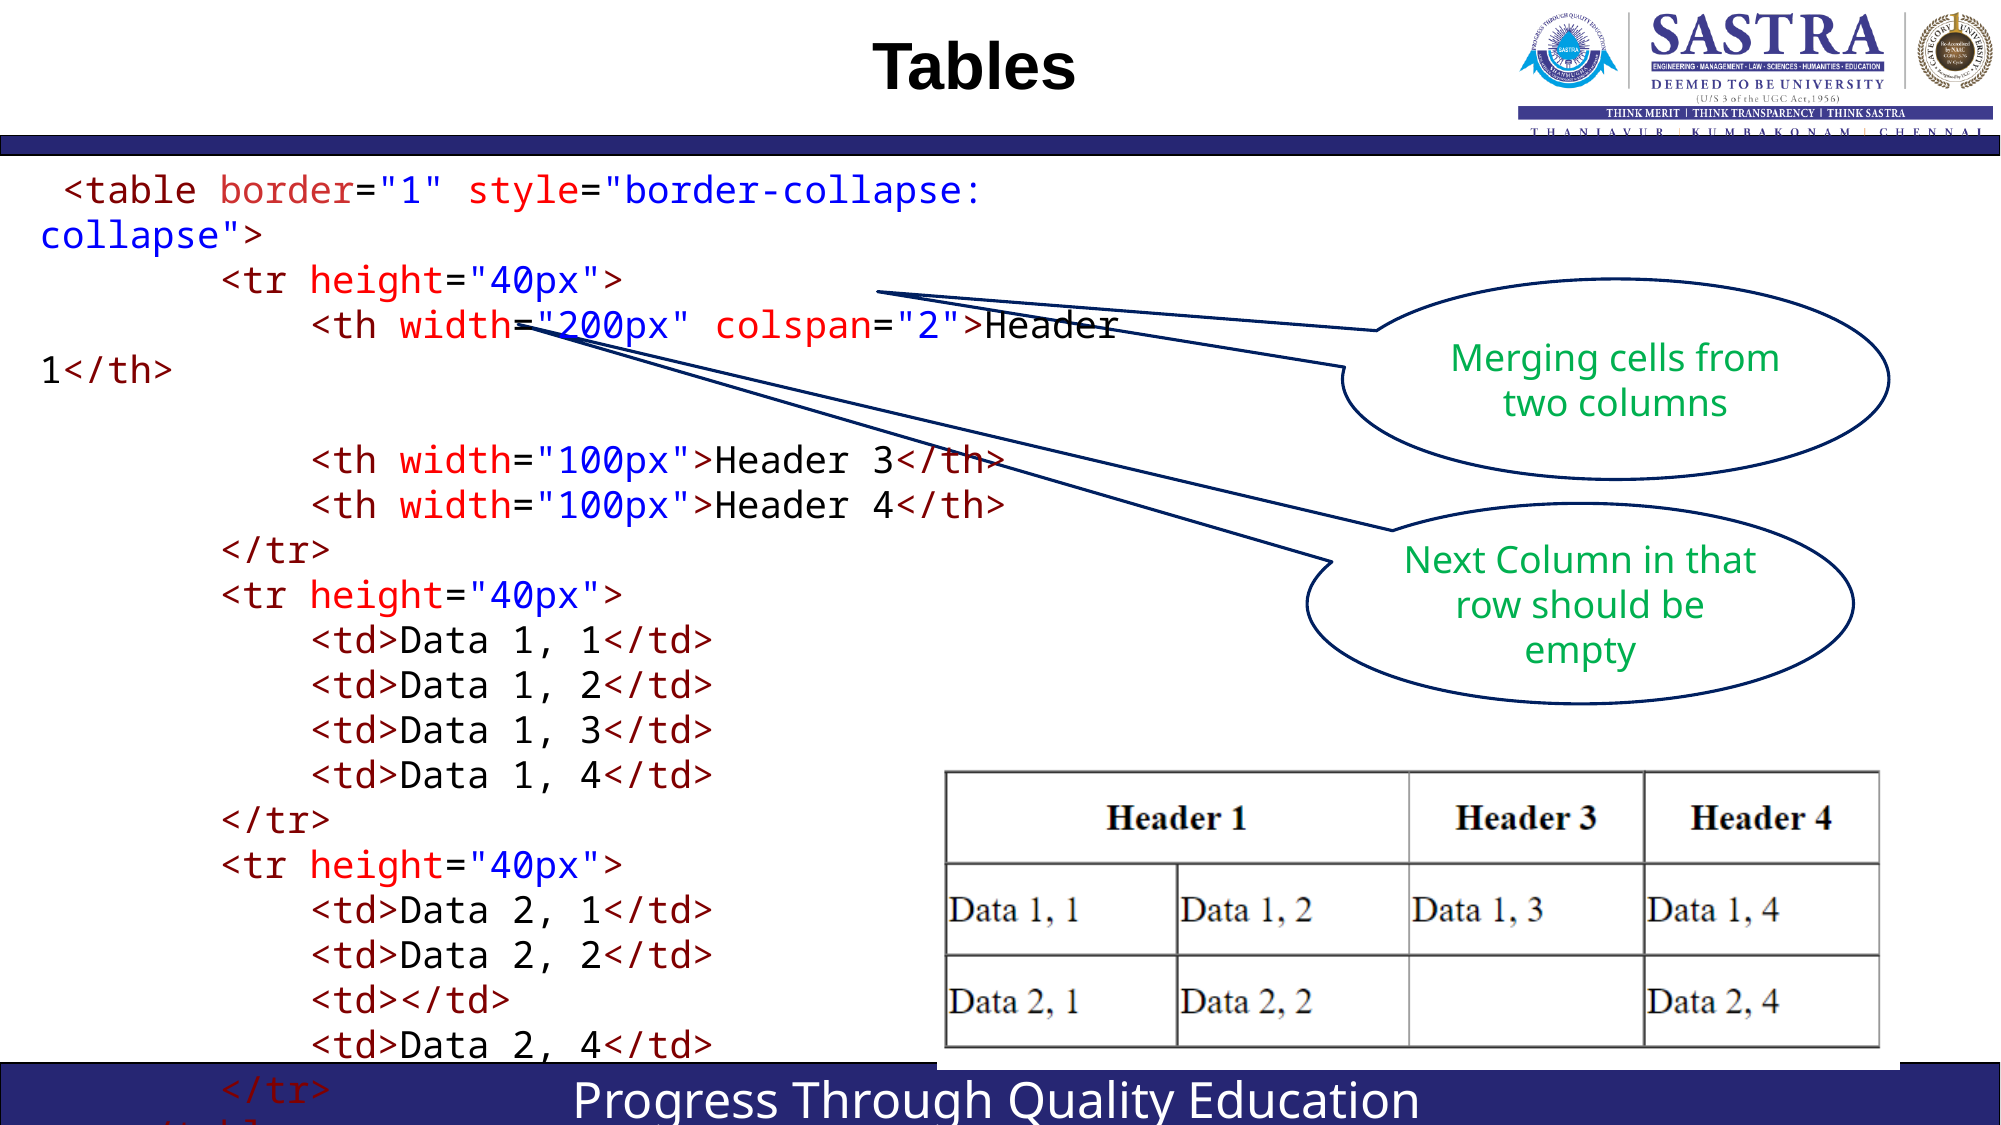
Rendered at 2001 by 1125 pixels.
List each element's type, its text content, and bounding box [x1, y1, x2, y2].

picture [937, 749, 1901, 1070]
text_box <table border="1" style="border-collapse: collapse"> <tr height="40px"> <th width="200px" colspan="2">Header 1</th> <th width="100px">Header 3</th> <th width="100px">Header 4</th> </tr> <tr height="40px"> <td>Data 1, 1</td> <td>Data 1, 2</td> <td>Data 1, 3</td> <td>Data 1, 4</td> </tr> <tr height="40px"> <td>Data 2, 1</td> <td>Data 2, 2</td> <td></td> <td>Data 2, 4</td> </tr> </table> [24, 158, 1238, 1125]
picture [1518, 12, 1993, 138]
text_box Next Column in that row should be empty [1238, 492, 1856, 706]
text_box Merging cells from two columns [1238, 276, 1892, 482]
title Tables [125, 0, 1825, 122]
